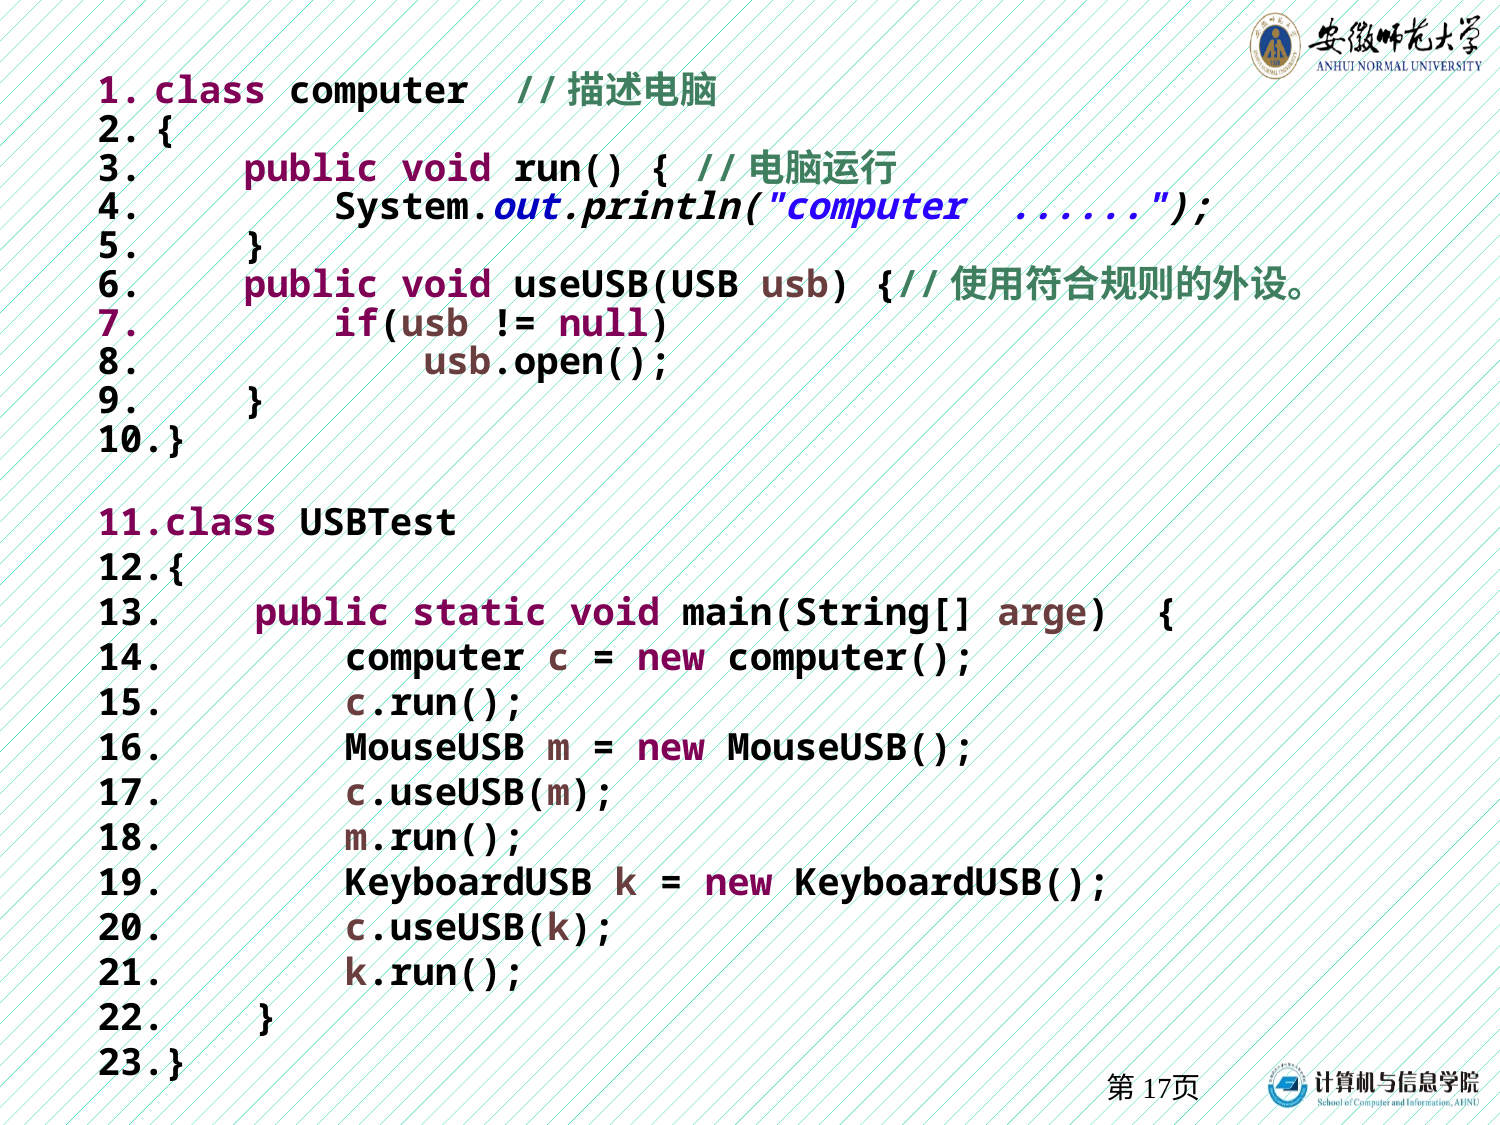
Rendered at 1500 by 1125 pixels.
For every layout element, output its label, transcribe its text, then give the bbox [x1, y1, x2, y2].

picture [1245, 1057, 1500, 1120]
slide_number 第页 [903, 1091, 1217, 1118]
text_box class computer //描述电脑 { public void run() { //电脑运行 System.out.println("computer ......"); } public void useUSB(USB usb) {//使用符合规则的外设。 if(usb != null) usb.open(); } } [82, 64, 1418, 468]
text_box class USBTest { public static void main(String[] arge) { computer c = new computer(); c.run(); MouseUSB m = new MouseUSB(); c.useUSB(m); m.run(); KeyboardUSB k = new KeyboardUSB(); c.useUSB(k); k.run(); } } [82, 490, 1301, 1091]
picture [1237, 2, 1500, 114]
